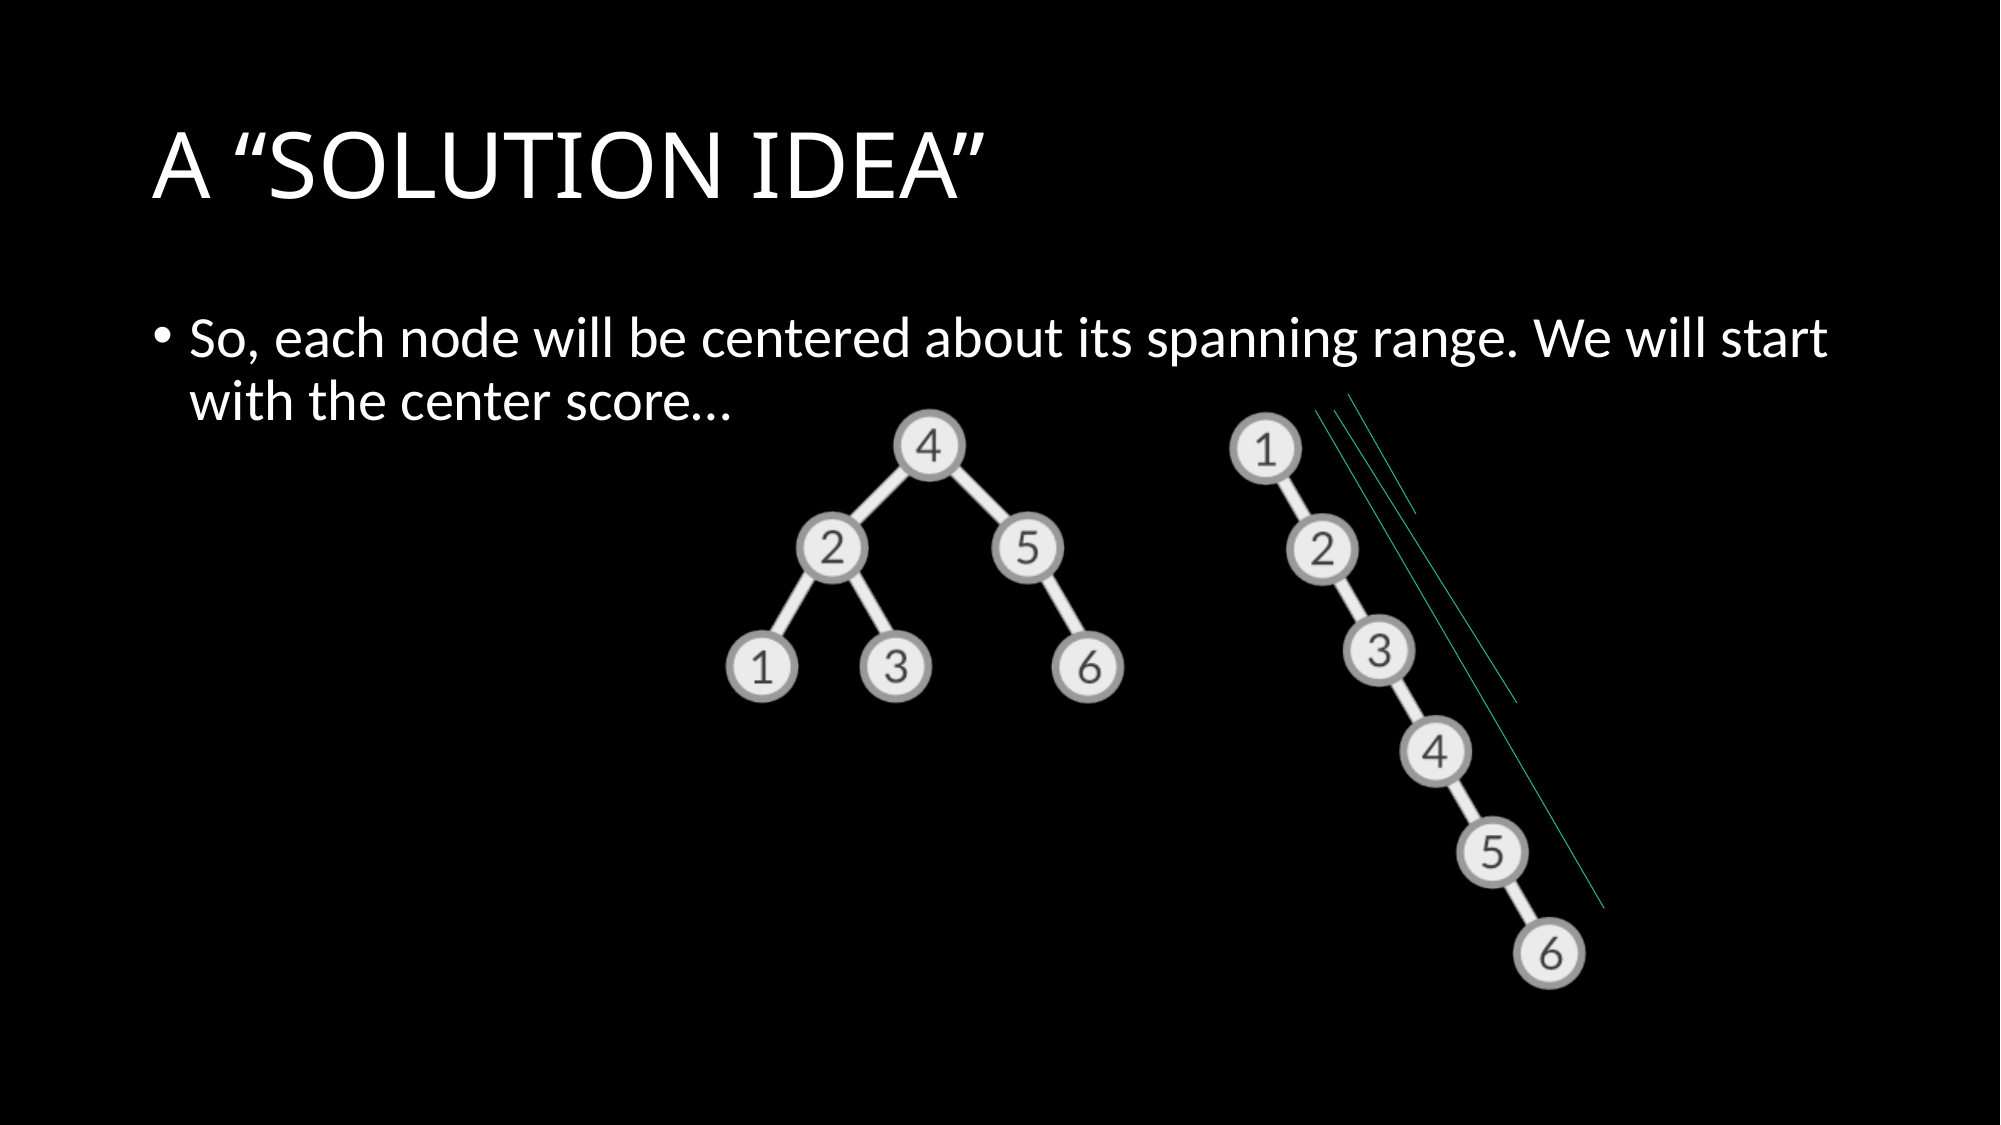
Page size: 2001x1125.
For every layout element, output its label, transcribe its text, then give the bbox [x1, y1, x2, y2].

title A “SOLUTION IDEA” [137, 59, 1863, 278]
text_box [1333, 410, 1517, 704]
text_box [1315, 410, 1605, 909]
picture [686, 374, 1687, 1125]
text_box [1347, 393, 1416, 514]
list So, each node will be centered about its spanning range. We will start with the center score… [137, 299, 1863, 1014]
